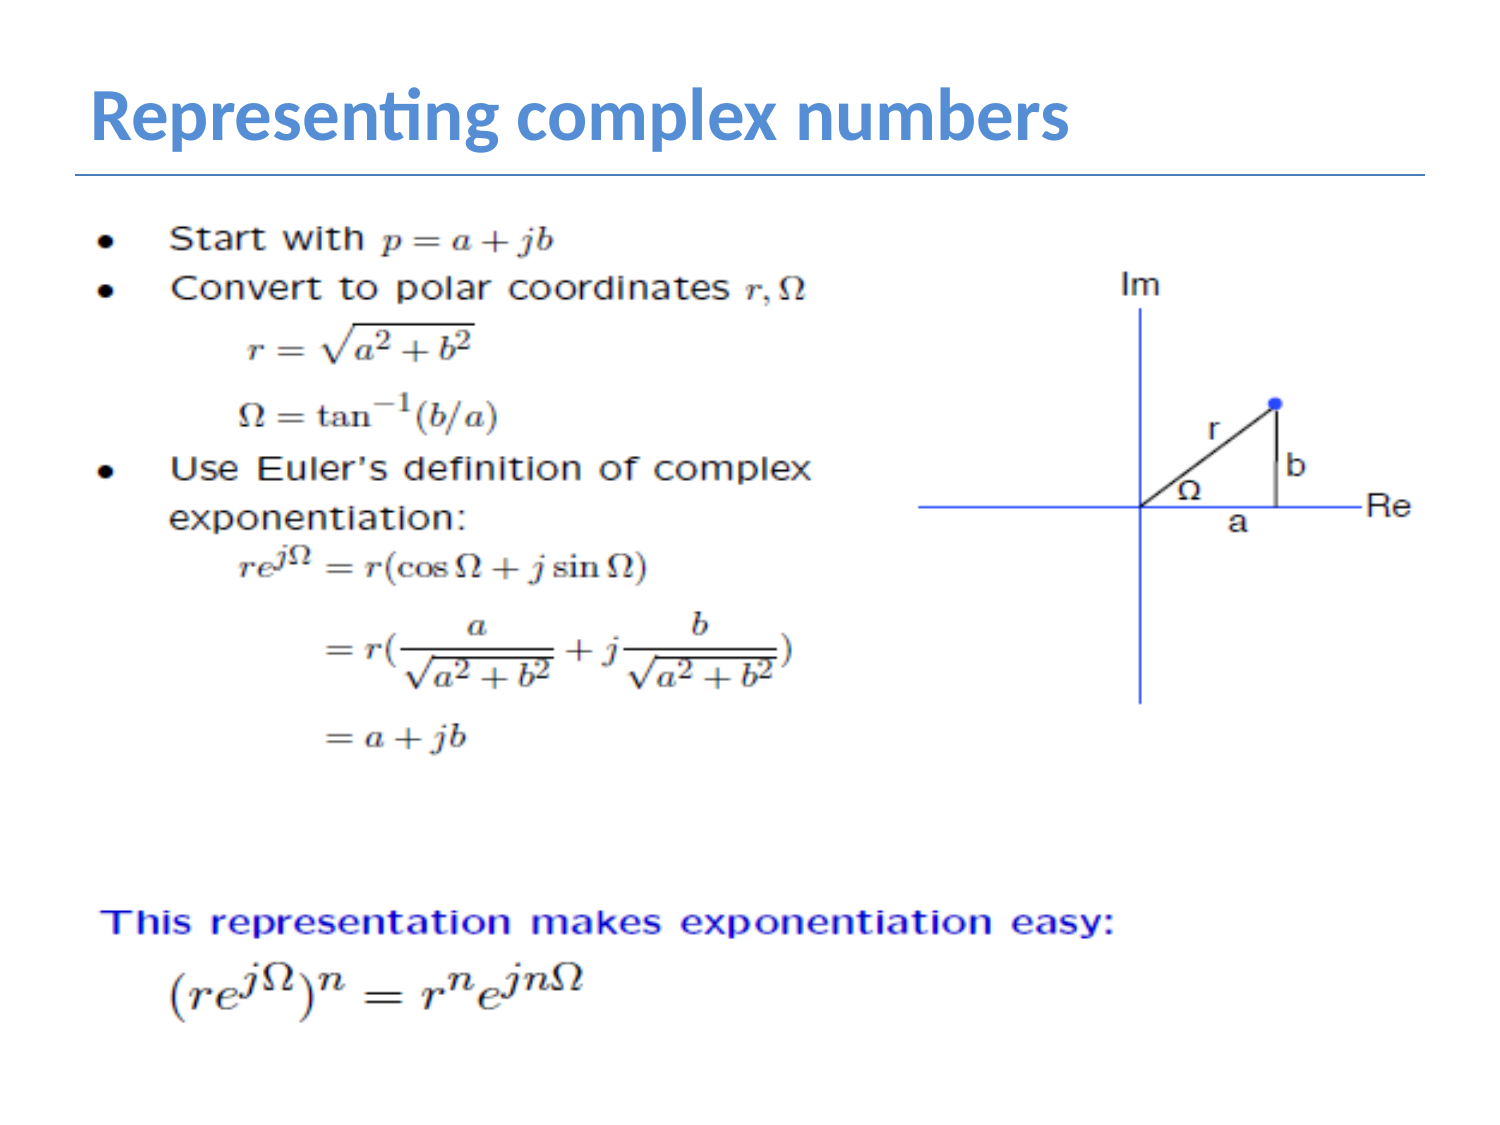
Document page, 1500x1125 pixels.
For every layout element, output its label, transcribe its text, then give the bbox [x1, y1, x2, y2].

title Representing complex numbers [75, 45, 1425, 174]
picture [74, 212, 1426, 1038]
